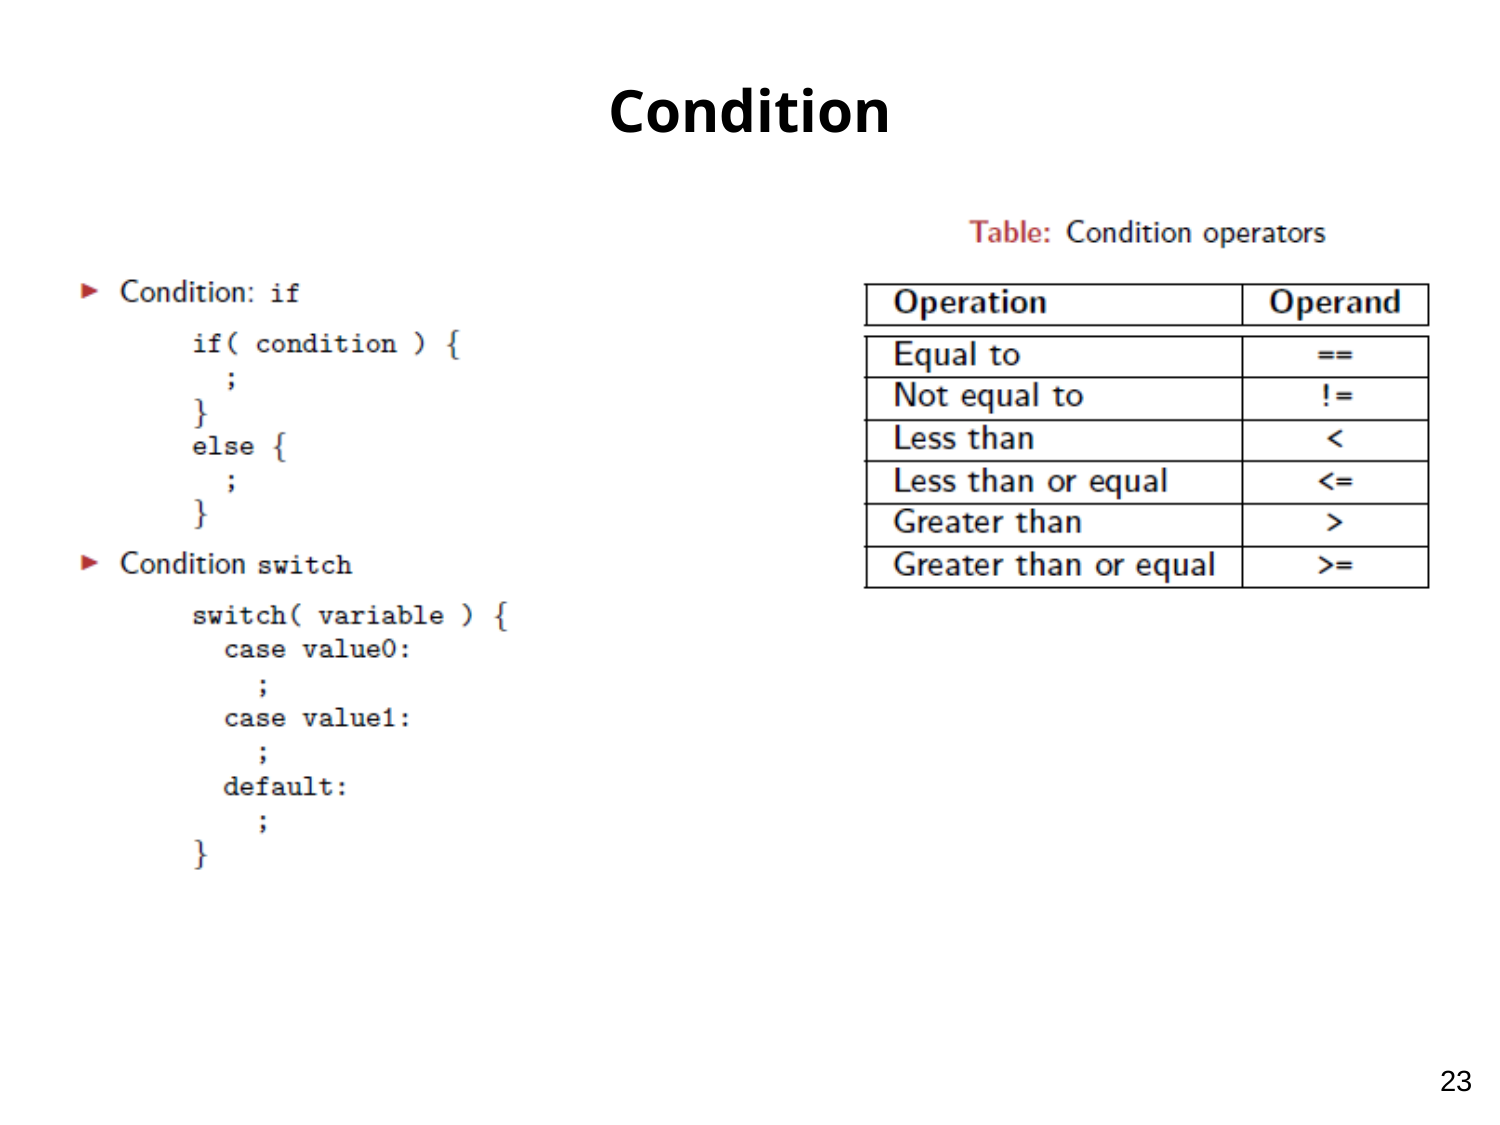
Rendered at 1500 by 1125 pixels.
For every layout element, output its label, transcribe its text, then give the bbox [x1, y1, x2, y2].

title Condition [75, 37, 1425, 173]
picture [33, 174, 1467, 951]
slide_number 23 [1137, 1050, 1488, 1110]
